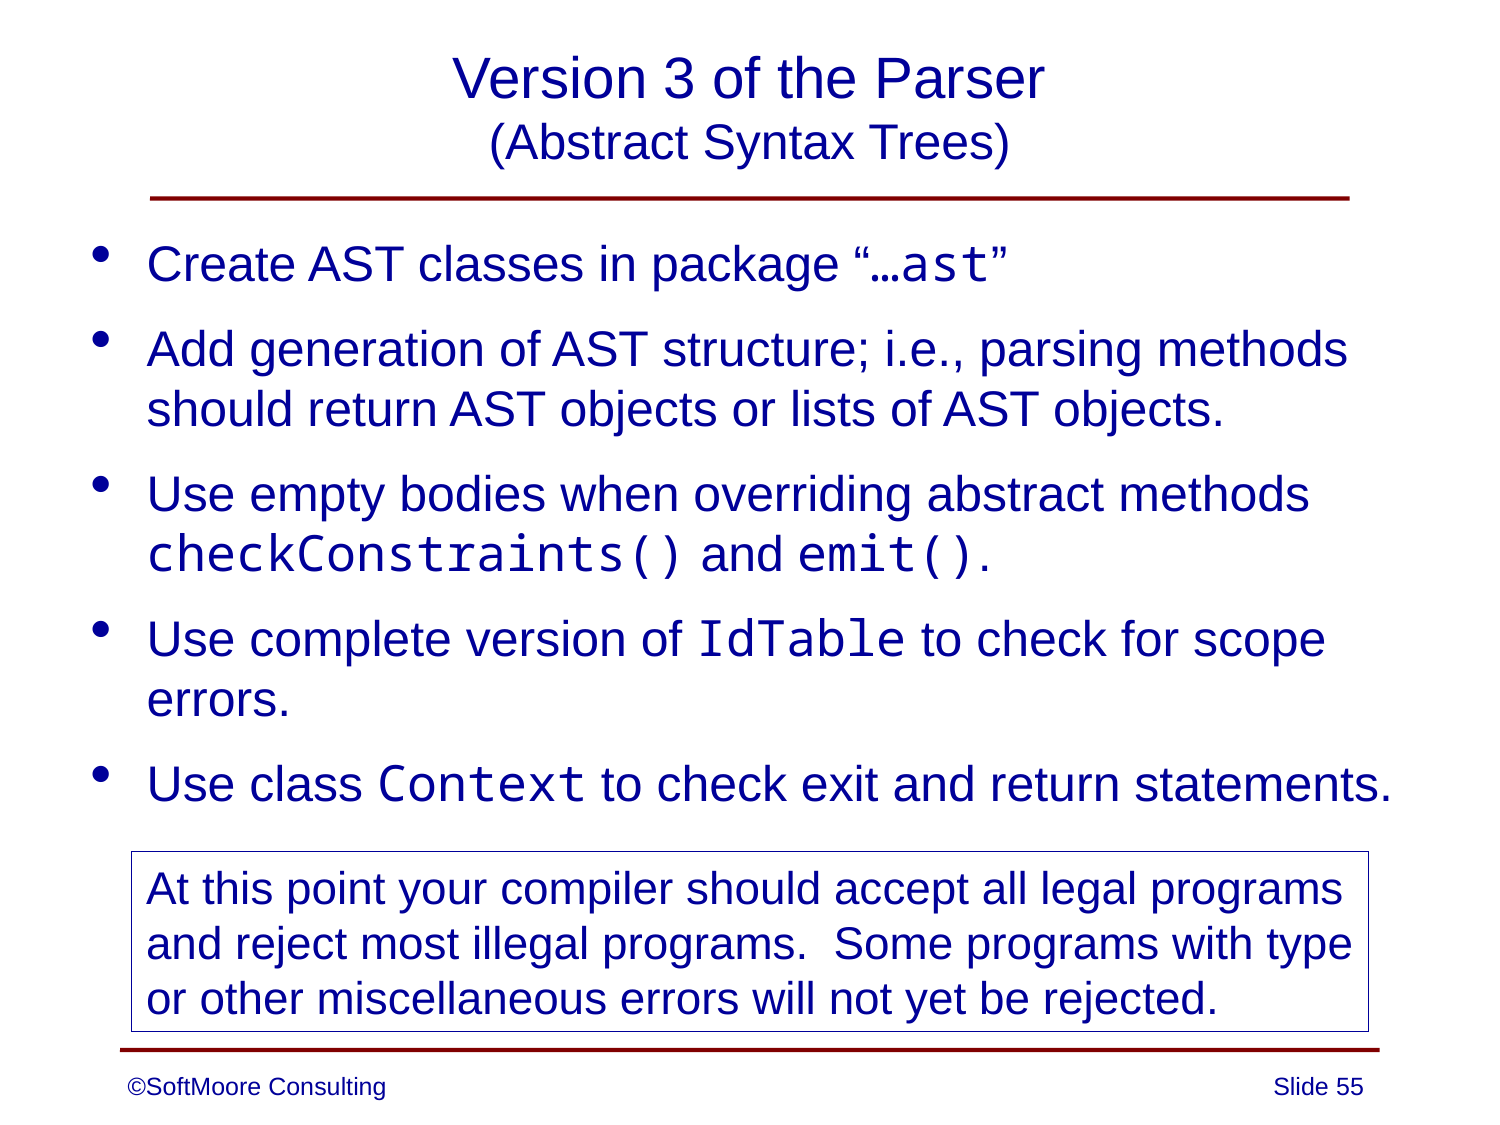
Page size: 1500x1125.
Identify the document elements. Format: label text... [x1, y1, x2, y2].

slide_number Slide 55 [1078, 1061, 1380, 1109]
title Version 3 of the Parser (Abstract Syntax Trees) [149, 22, 1350, 188]
list Create AST classes in package “…ast” Add generation of AST structure; i.e., parsing methods should return AST objects or lists of AST objects. Use empty bodies when overriding abstract methods checkConstraints() and emit(). Use complete version of IdTable to check for scope errors. Use class Context to check exit and return statements. [74, 223, 1425, 1034]
text_box At this point your compiler should accept all legal programs and reject most illegal programs. Some programs with type or other miscellaneous errors will not yet be rejected. [131, 851, 1369, 1032]
footer ©SoftMoore Consulting [111, 1061, 563, 1109]
